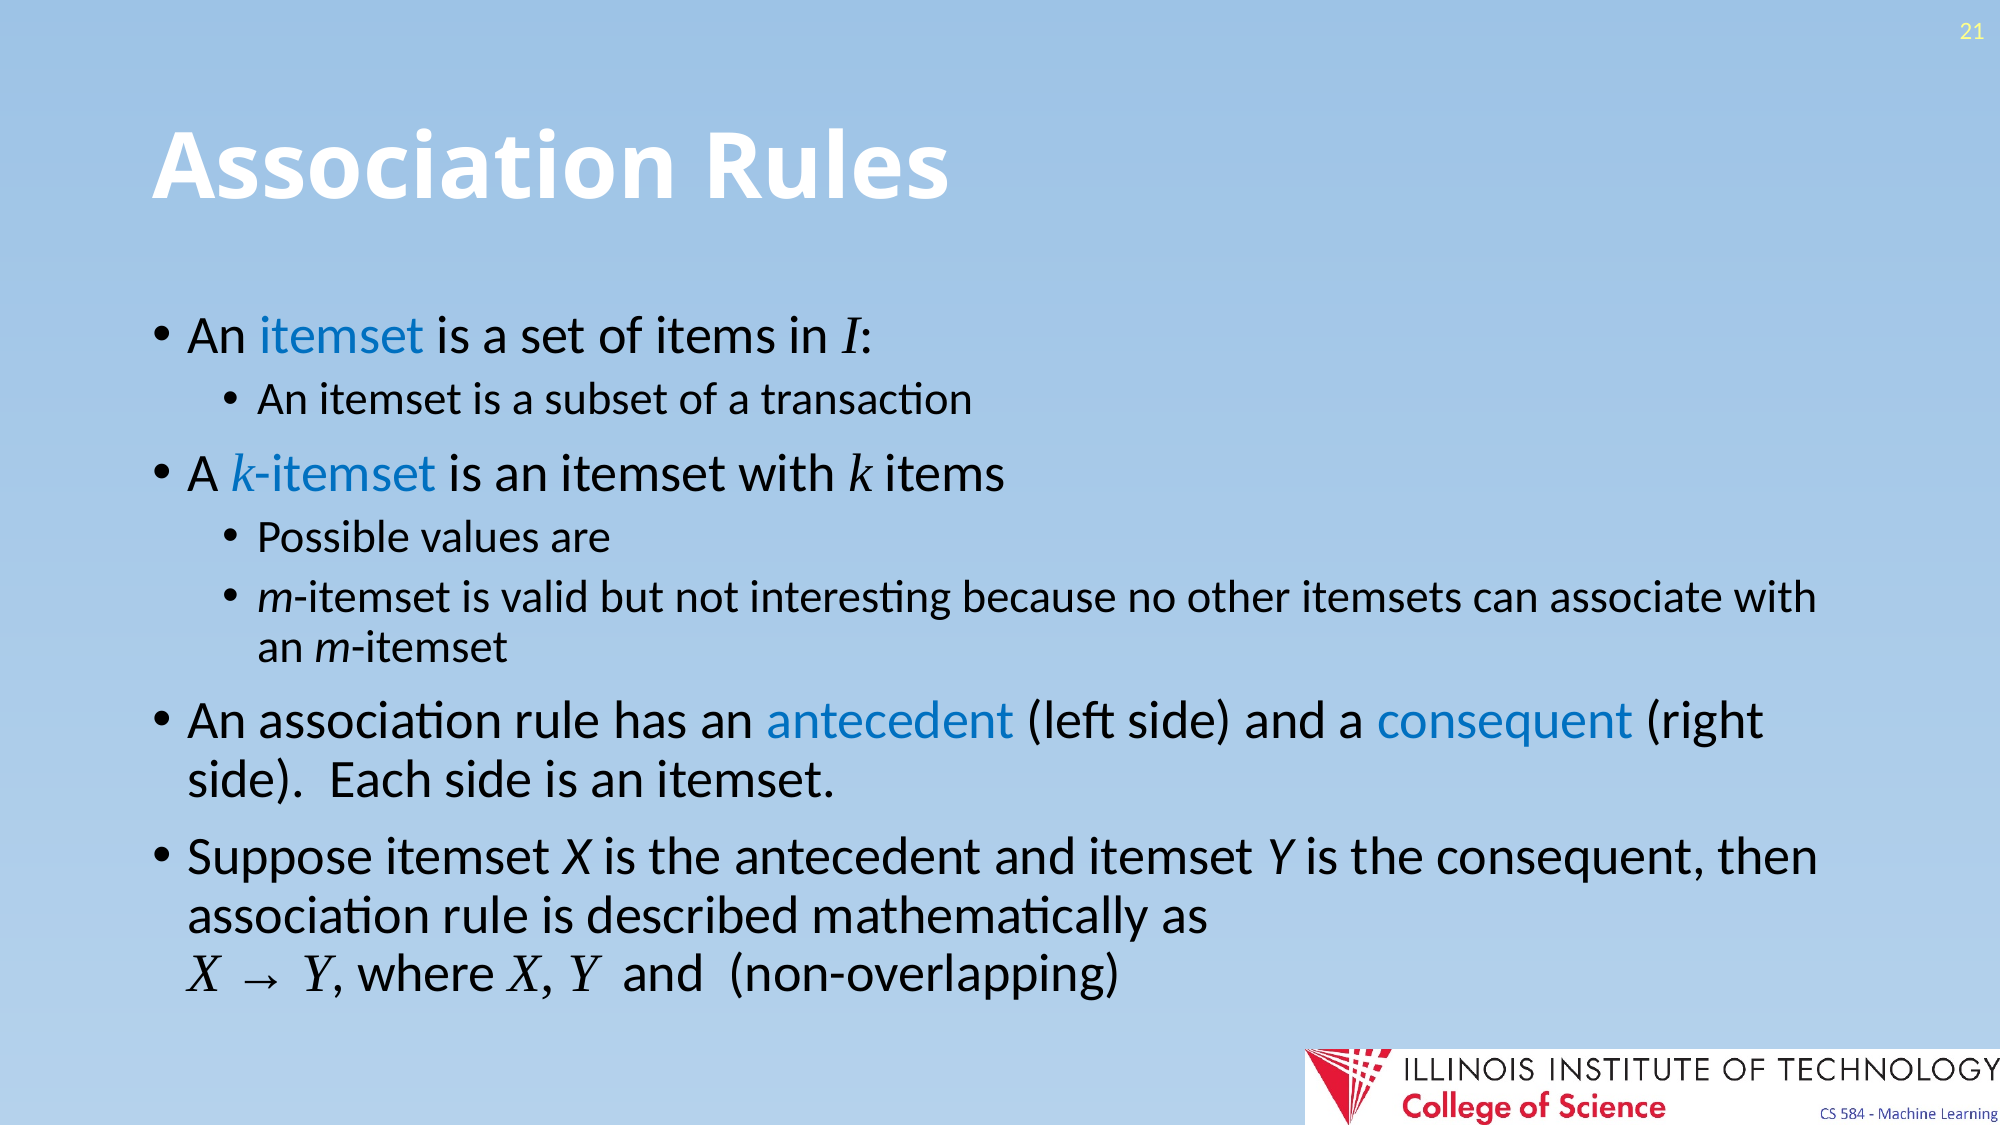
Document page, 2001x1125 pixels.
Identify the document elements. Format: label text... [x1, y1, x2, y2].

slide_number 21 [1550, 0, 2000, 60]
picture [1305, 1049, 2000, 1125]
title Association Rules [137, 59, 1863, 278]
